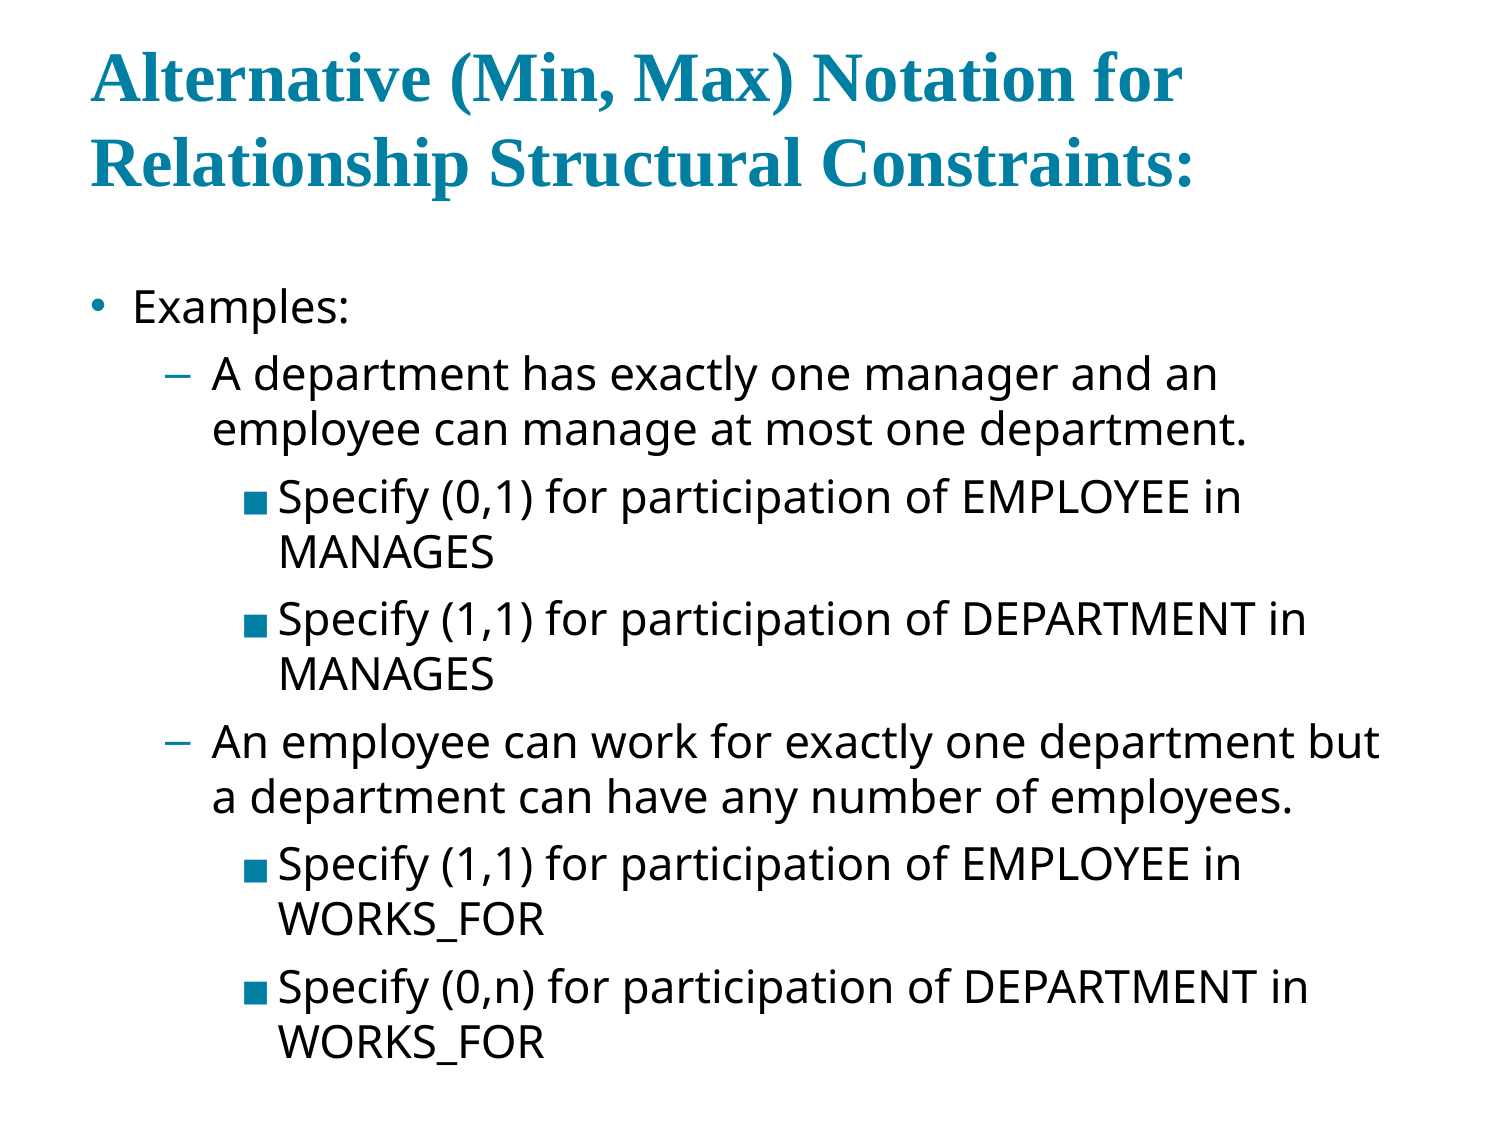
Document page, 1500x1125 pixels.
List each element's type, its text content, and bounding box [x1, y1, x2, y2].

list Examples: A department has exactly one manager and an employee can manage at most one department. Specify (0,1) for participation of EMPLOYEE in MANAGES Specify (1,1) for participation of DEPARTMENT in MANAGES An employee can work for exactly one department but a department can have any number of employees. Specify (1,1) for participation of EMPLOYEE in WORKS_FOR Specify (0,n) for participation of DEPARTMENT in WORKS_FOR [75, 262, 1425, 1068]
title Alternative (Min, Max) Notation for Relationship Structural Constraints: [75, 35, 1425, 216]
